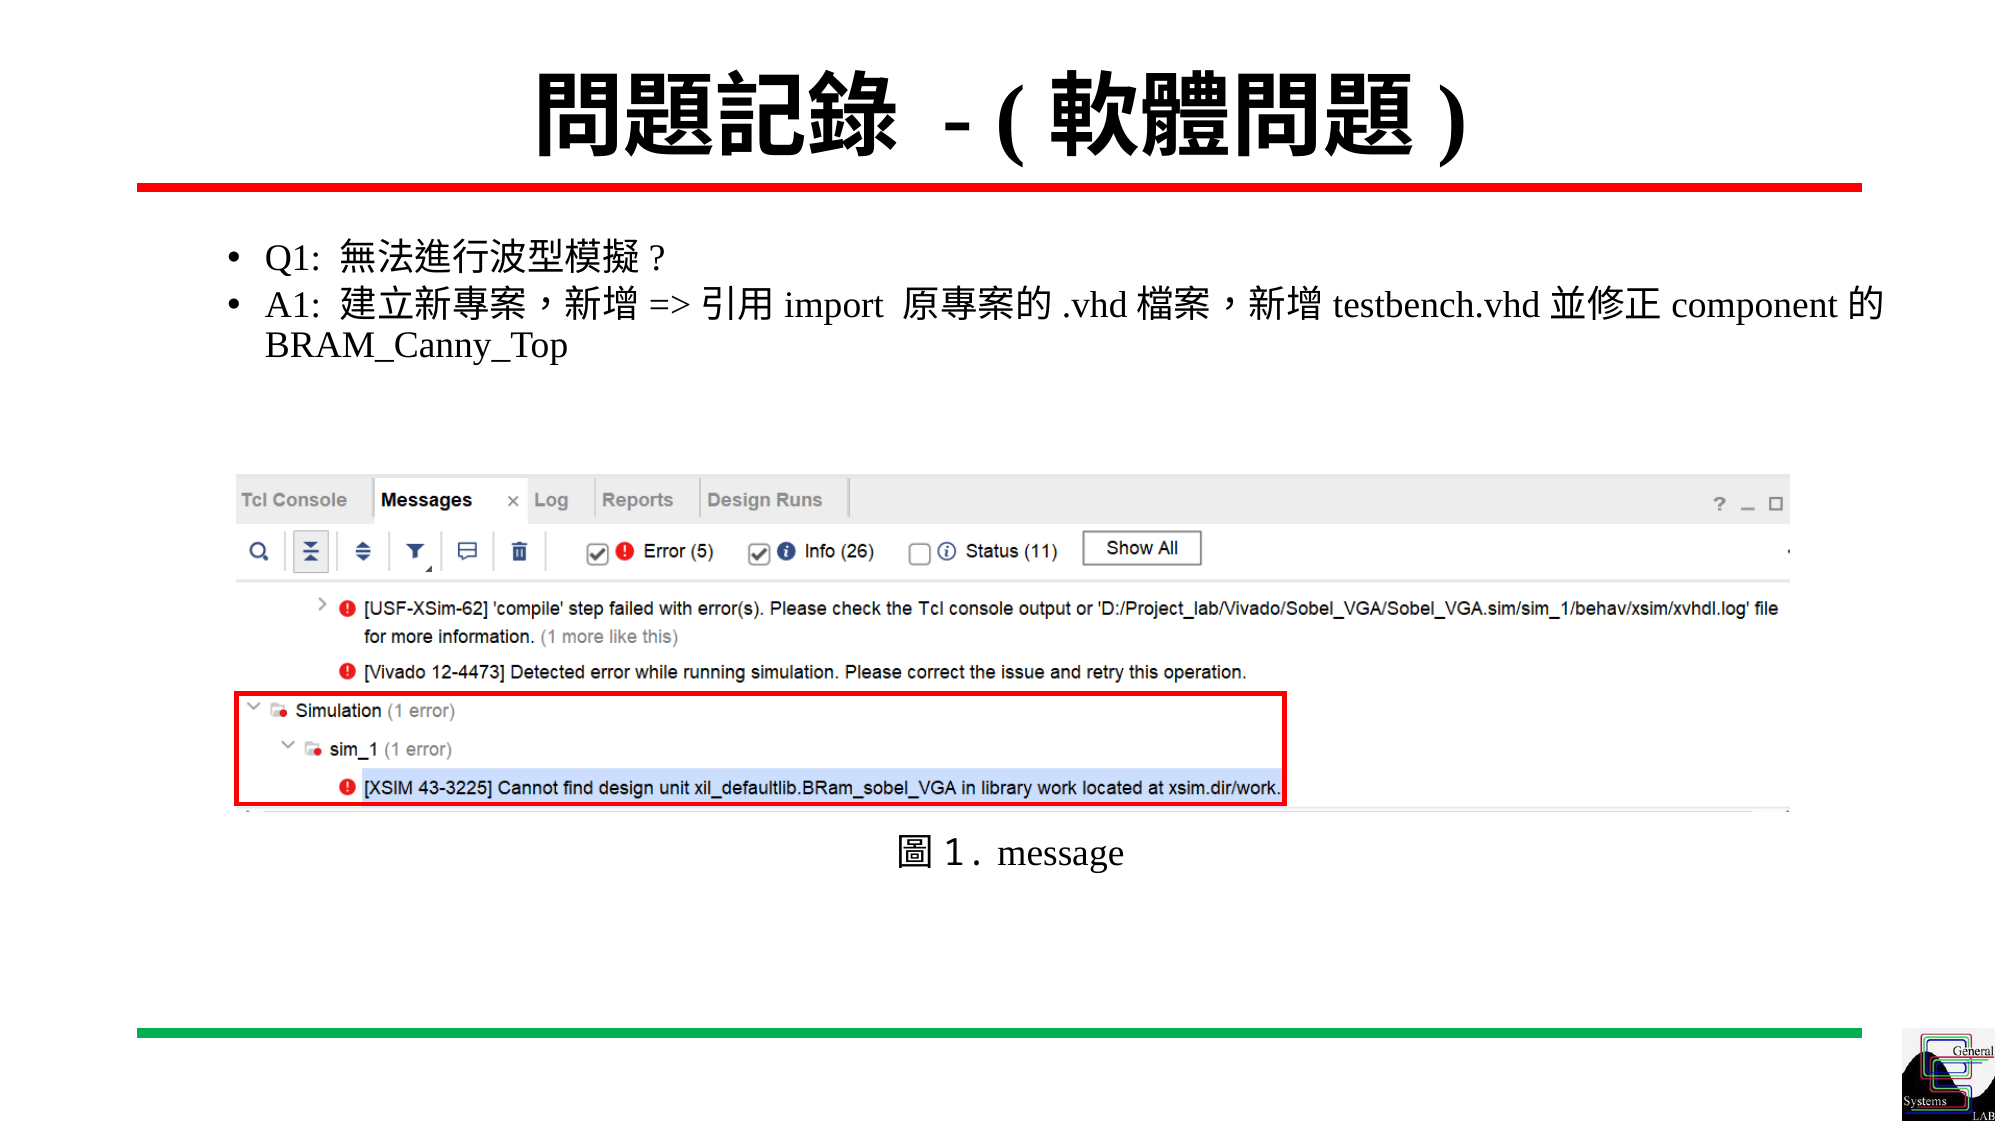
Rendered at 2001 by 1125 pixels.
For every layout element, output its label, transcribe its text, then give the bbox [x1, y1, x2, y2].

text_box 圖1. message [881, 820, 1512, 881]
list Q1: 無法進行波型模擬? A1: 建立新專案，新增=>引用import 原專案的.vhd檔案，新增testbench.vhd並修正component的BRAM_Canny_Top [137, 194, 1956, 1022]
title 問題記錄 - (軟體問題) [137, 59, 1863, 178]
picture [1902, 1028, 1995, 1121]
picture [236, 474, 1790, 812]
